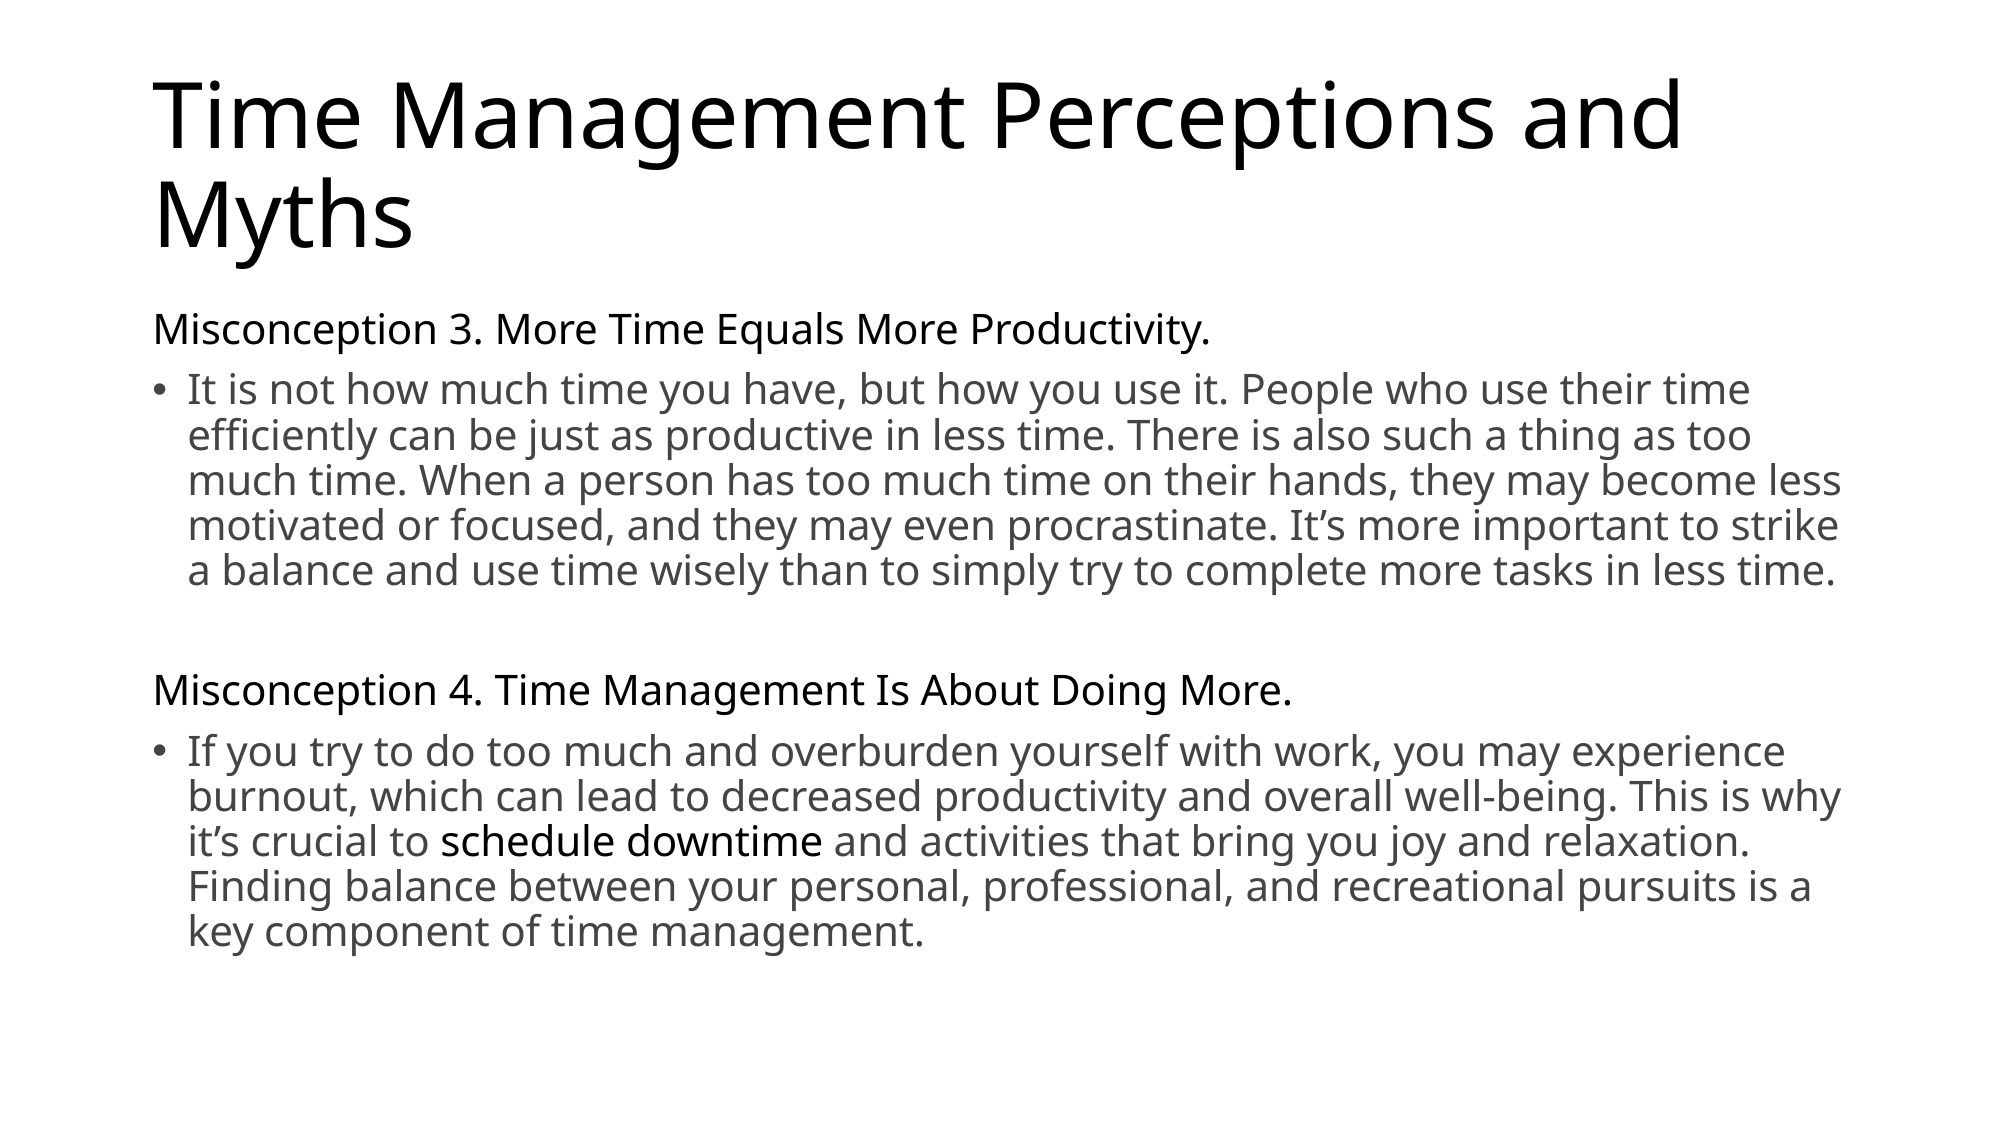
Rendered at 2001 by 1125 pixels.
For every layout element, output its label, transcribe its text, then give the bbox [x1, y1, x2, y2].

list Misconception 3. More Time Equals More Productivity. It is not how much time you have, but how you use it. People who use their time efficiently can be just as productive in less time. There is also such a thing as too much time. When a person has too much time on their hands, they may become less motivated or focused, and they may even procrastinate. It’s more important to strike a balance and use time wisely than to simply try to complete more tasks in less time. Misconception 4. Time Management Is About Doing More. If you try to do too much and overburden yourself with work, you may experience burnout, which can lead to decreased productivity and overall well-being. This is why it’s crucial to schedule downtime and activities that bring you joy and relaxation. Finding balance between your personal, professional, and recreational pursuits is a key component of time management. [137, 301, 1863, 1015]
title Time Management Perceptions and Myths [137, 59, 1863, 278]
